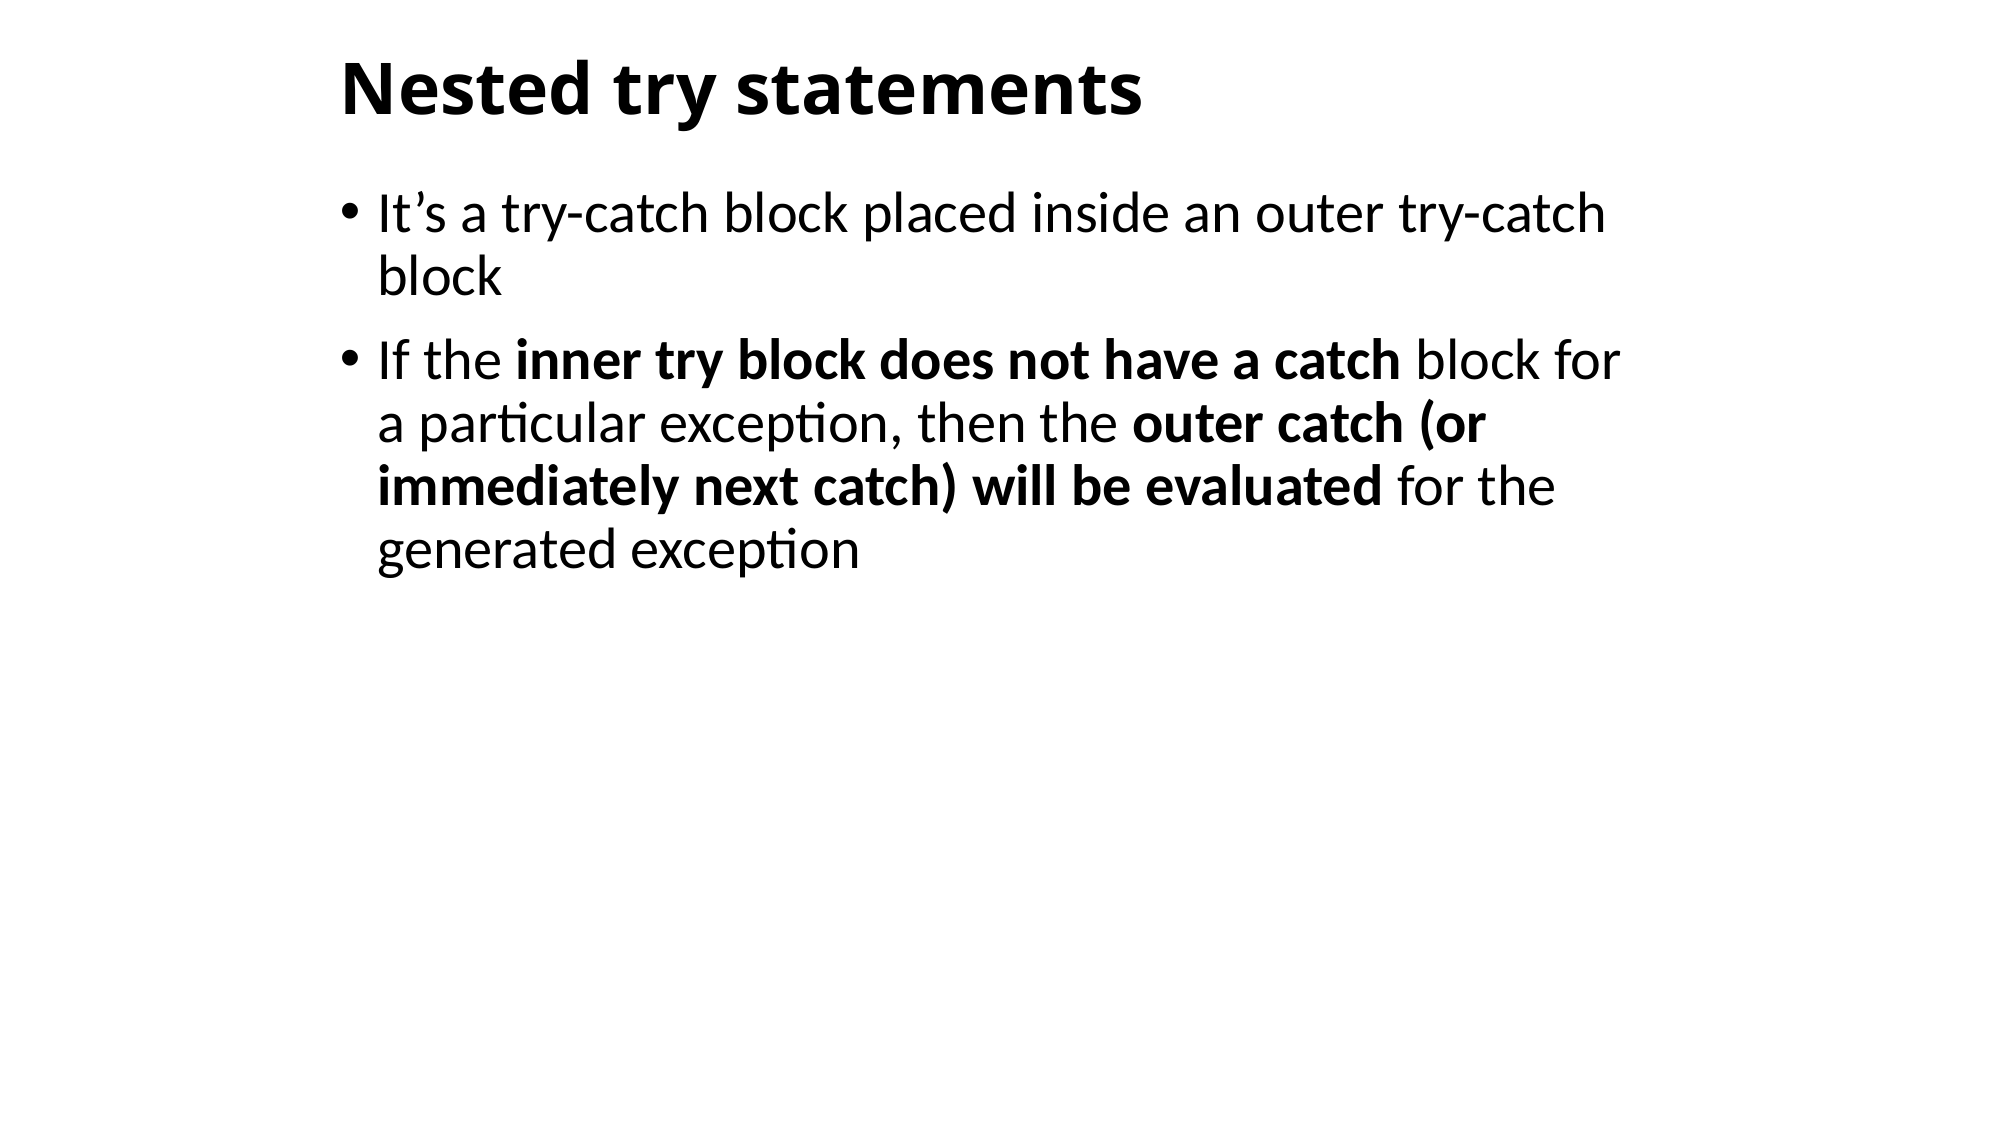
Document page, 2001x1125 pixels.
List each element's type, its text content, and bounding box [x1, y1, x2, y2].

title Nested try statements [324, 45, 1675, 138]
list It’s a try-catch block placed inside an outer try-catch block If the inner try block does not have a catch block for a particular exception, then the outer catch (or immediately next catch) will be evaluated for the generated exception [324, 174, 1675, 1005]
